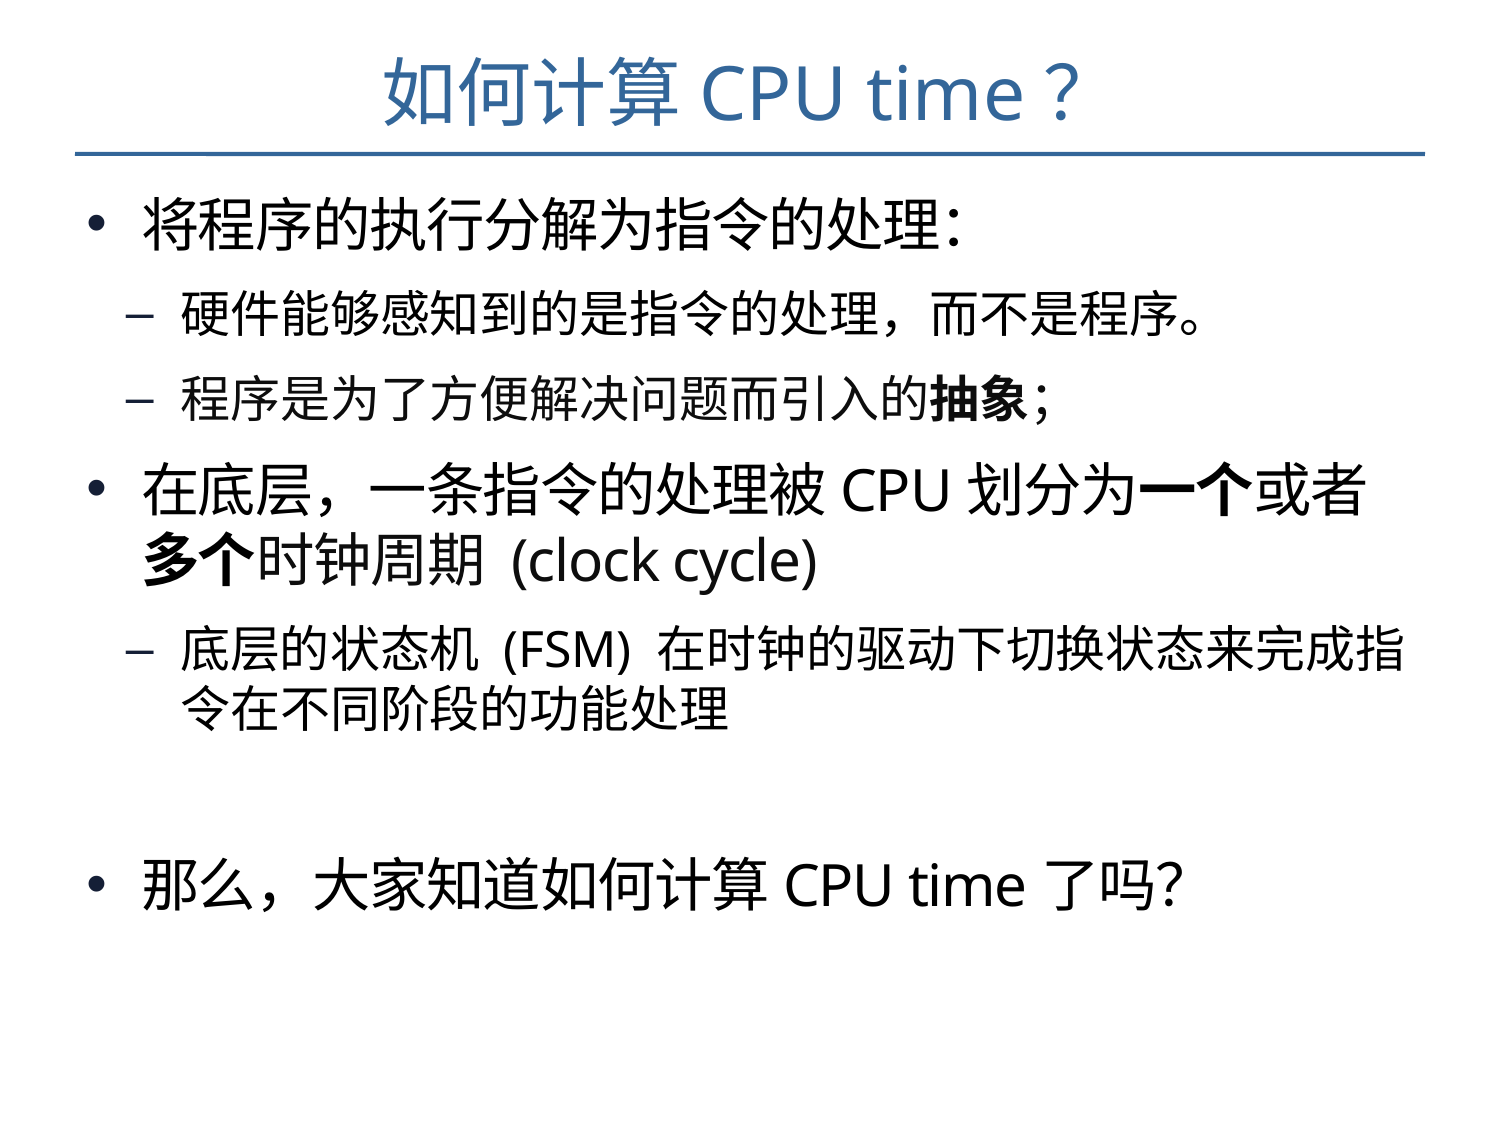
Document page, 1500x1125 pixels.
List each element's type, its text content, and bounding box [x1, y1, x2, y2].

title 如何计算CPU time？ [0, 34, 1500, 147]
text_box 将程序的执行分解为指令的处理： 硬件能够感知到的是指令的处理，而不是程序。 程序是为了方便解决问题而引入的抽象； 在底层，一条指令的处理被CPU划分为一个或者多个时钟周期 (clock cycle) 底层的状态机 (FSM) 在时钟的驱动下切换状态来完成指令在不同阶段的功能处理 那么，大家知道如何计算CPU time了吗？ [84, 187, 1416, 1004]
